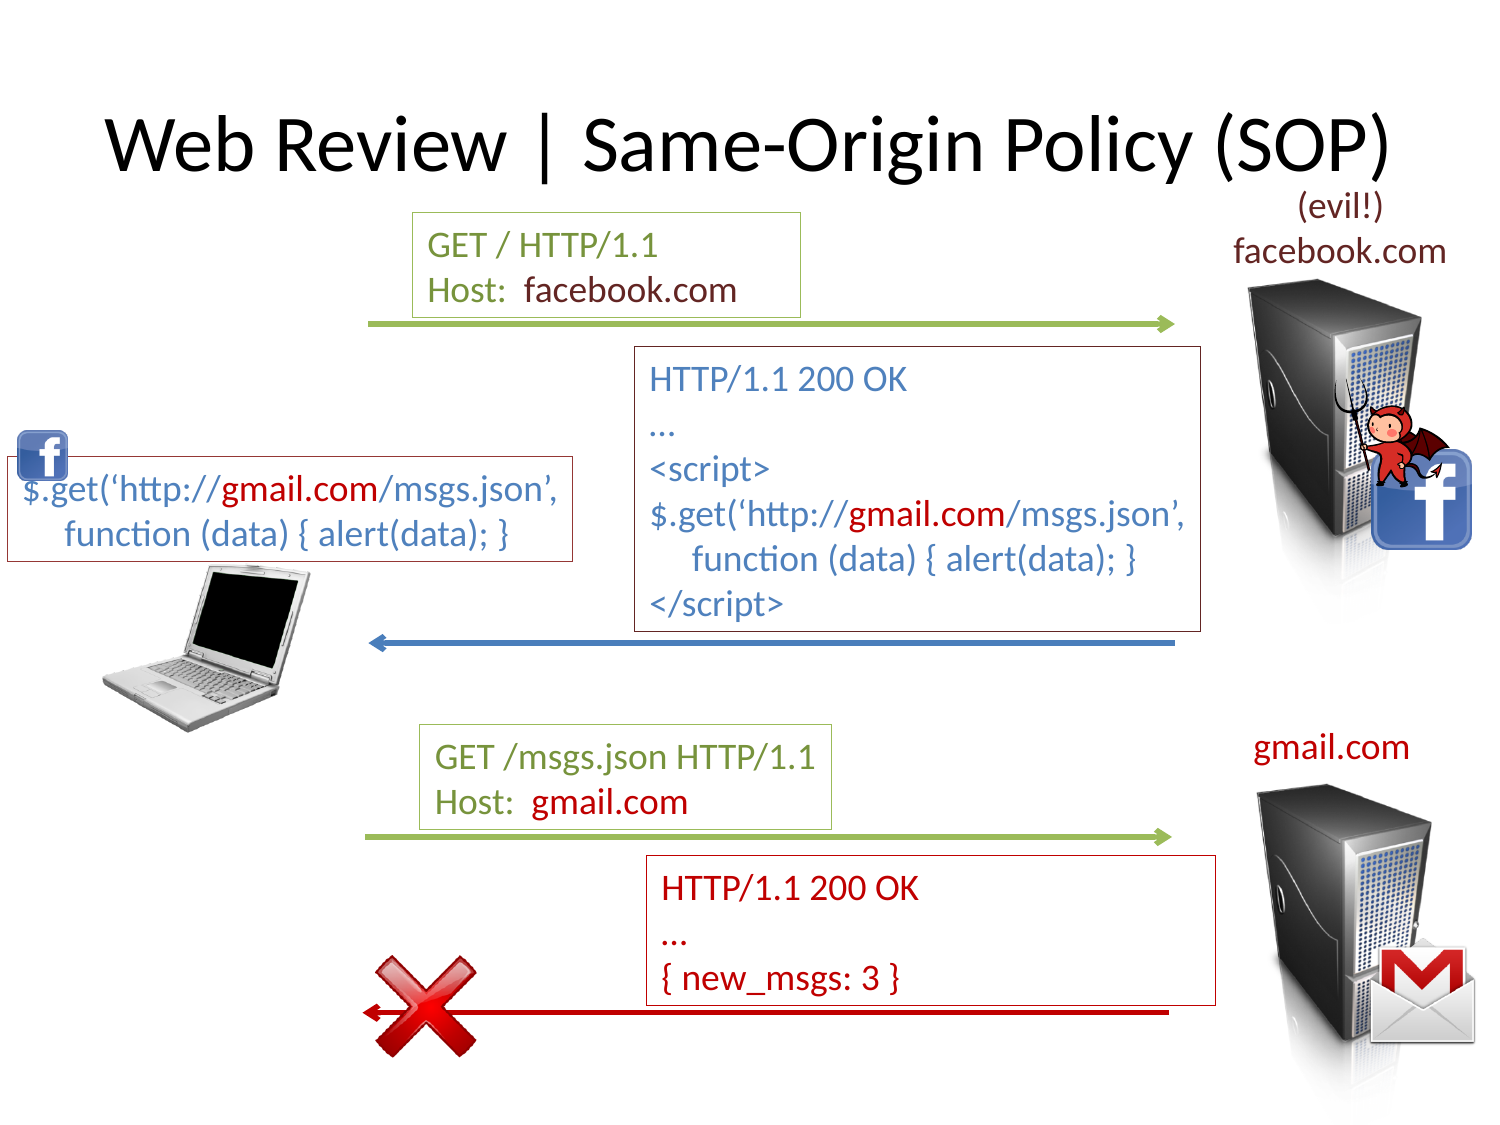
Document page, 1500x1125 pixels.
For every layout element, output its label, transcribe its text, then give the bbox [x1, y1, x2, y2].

text_box GET / HTTP/1.1 Host: facebook.com [412, 212, 801, 318]
picture [17, 430, 68, 482]
text_box (evil!) facebook.com [1218, 173, 1463, 279]
picture [374, 955, 478, 1058]
picture [74, 524, 344, 753]
text_box GET /msgs.json HTTP/1.1 Host: gmail.com [419, 724, 832, 830]
picture [1246, 278, 1473, 626]
text_box gmail.com [1238, 714, 1426, 775]
picture [1256, 783, 1484, 1125]
text_box $.get(‘http://gmail.com/msgs.json’, function (data) { alert(data); } [7, 456, 573, 562]
text_box HTTP/1.1 200 OK … <script> $.get(‘http://gmail.com/msgs.json’, function (data) { alert(data); } </script> [634, 346, 1200, 632]
title Web Review | Same-Origin Policy (SOP) [75, 45, 1425, 233]
text_box HTTP/1.1 200 OK … { new_msgs: 3 } [646, 855, 1216, 1006]
